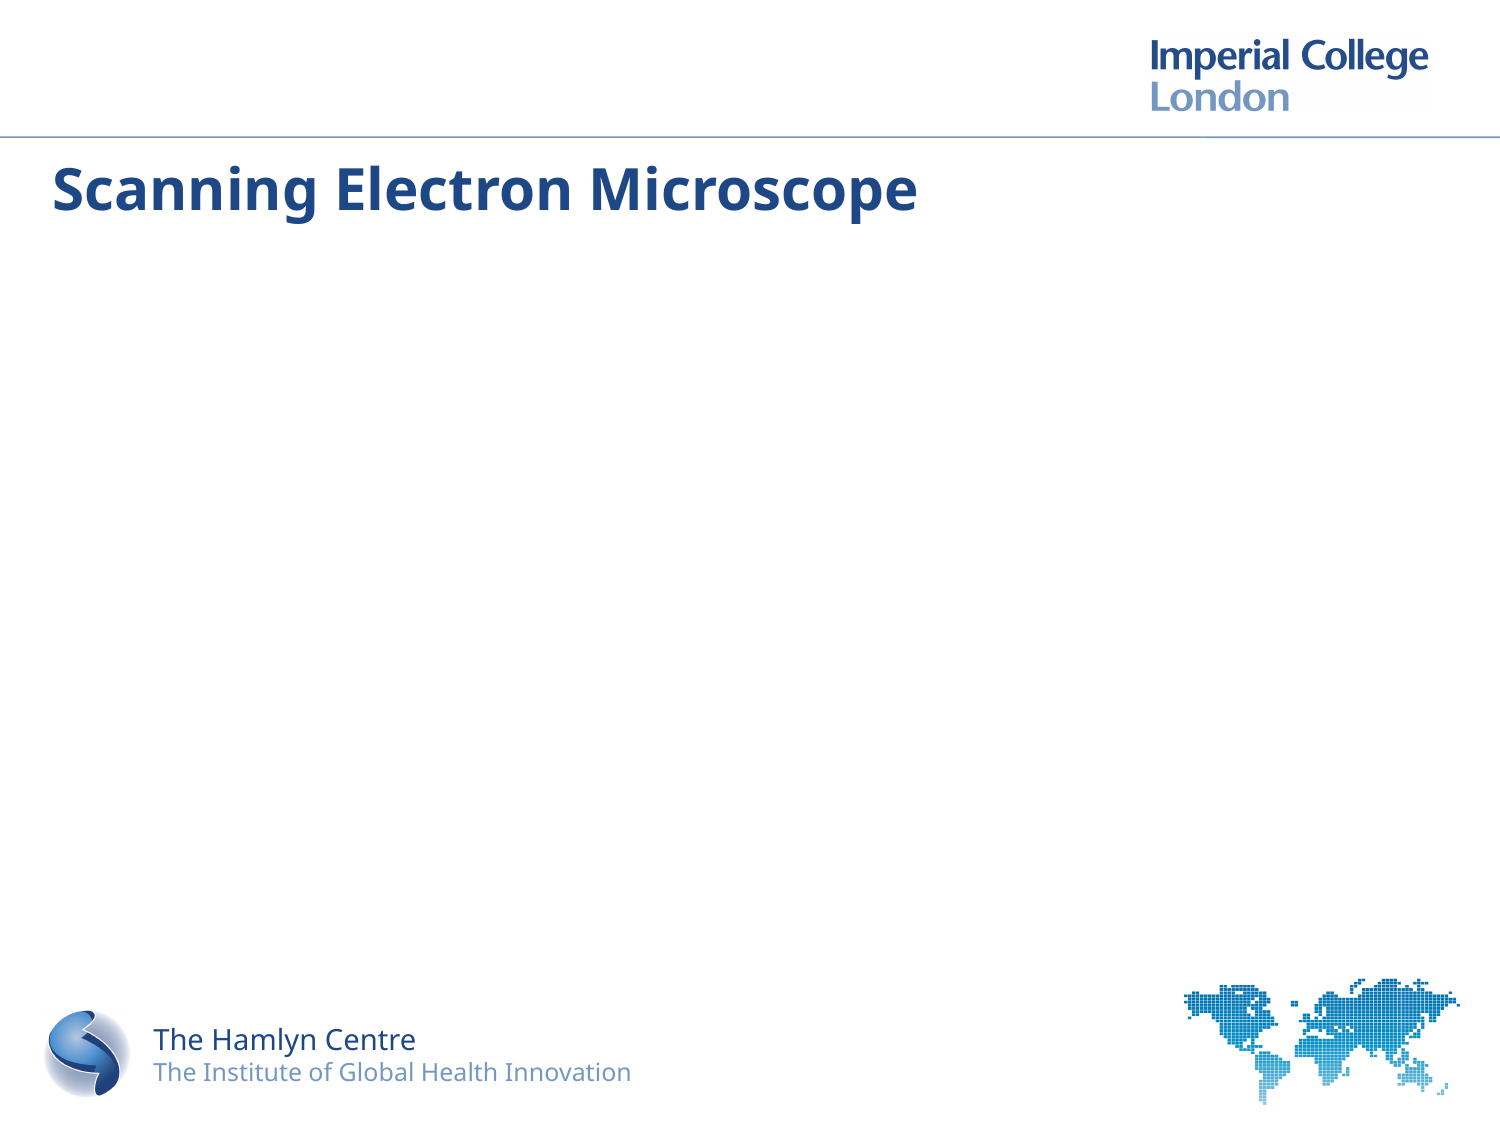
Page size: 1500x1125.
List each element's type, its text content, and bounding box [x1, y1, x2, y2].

title Scanning Electron Microscope [37, 137, 1388, 238]
picture [1149, 37, 1431, 113]
picture [37, 1005, 525, 1100]
picture [1163, 964, 1478, 1107]
